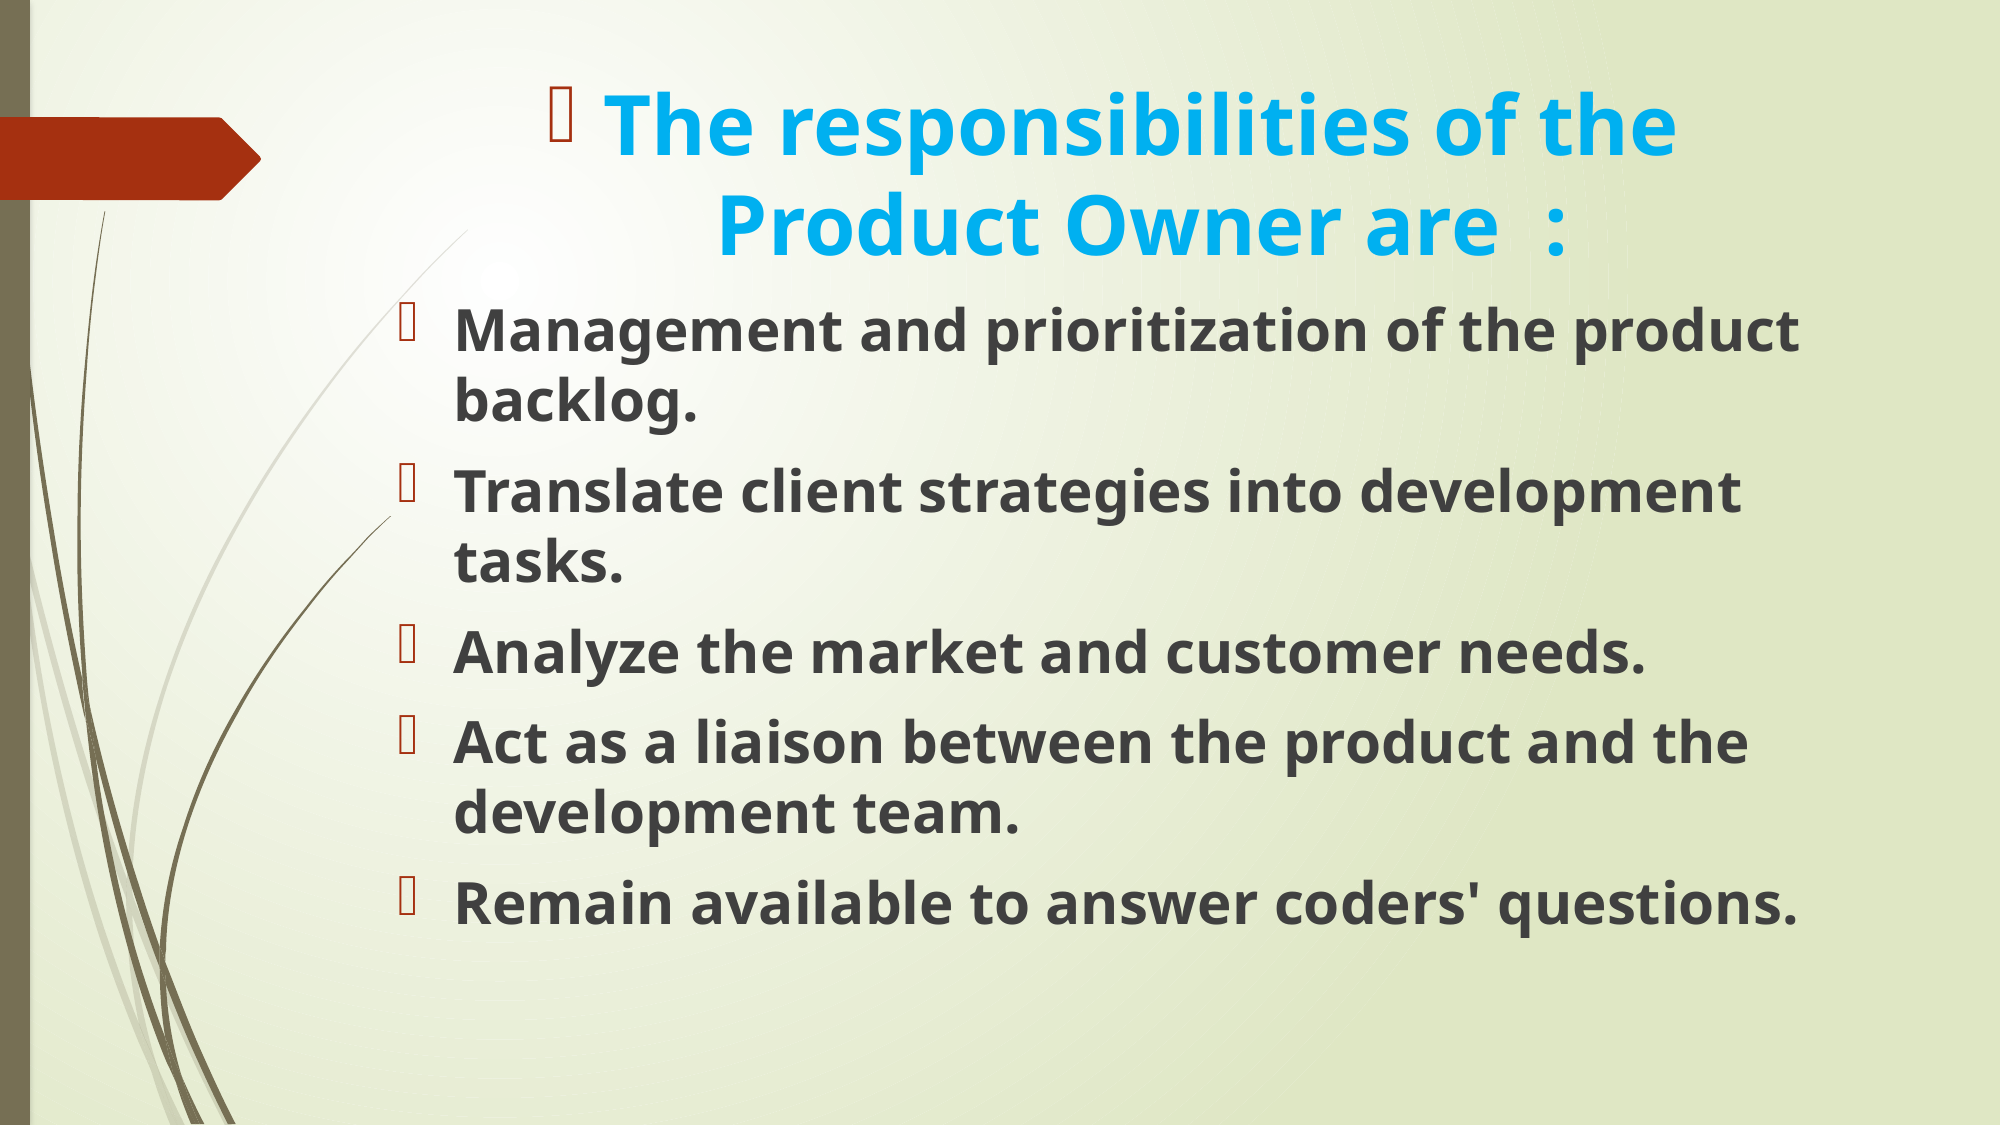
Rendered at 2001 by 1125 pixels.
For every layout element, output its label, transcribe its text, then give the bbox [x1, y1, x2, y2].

list The responsibilities of the Product Owner are : Management and prioritization of the product backlog. Translate client strategies into development tasks. Analyze the market and customer needs. Act as a liaison between the product and the development team. Remain available to answer coders' questions. [382, 64, 1845, 685]
